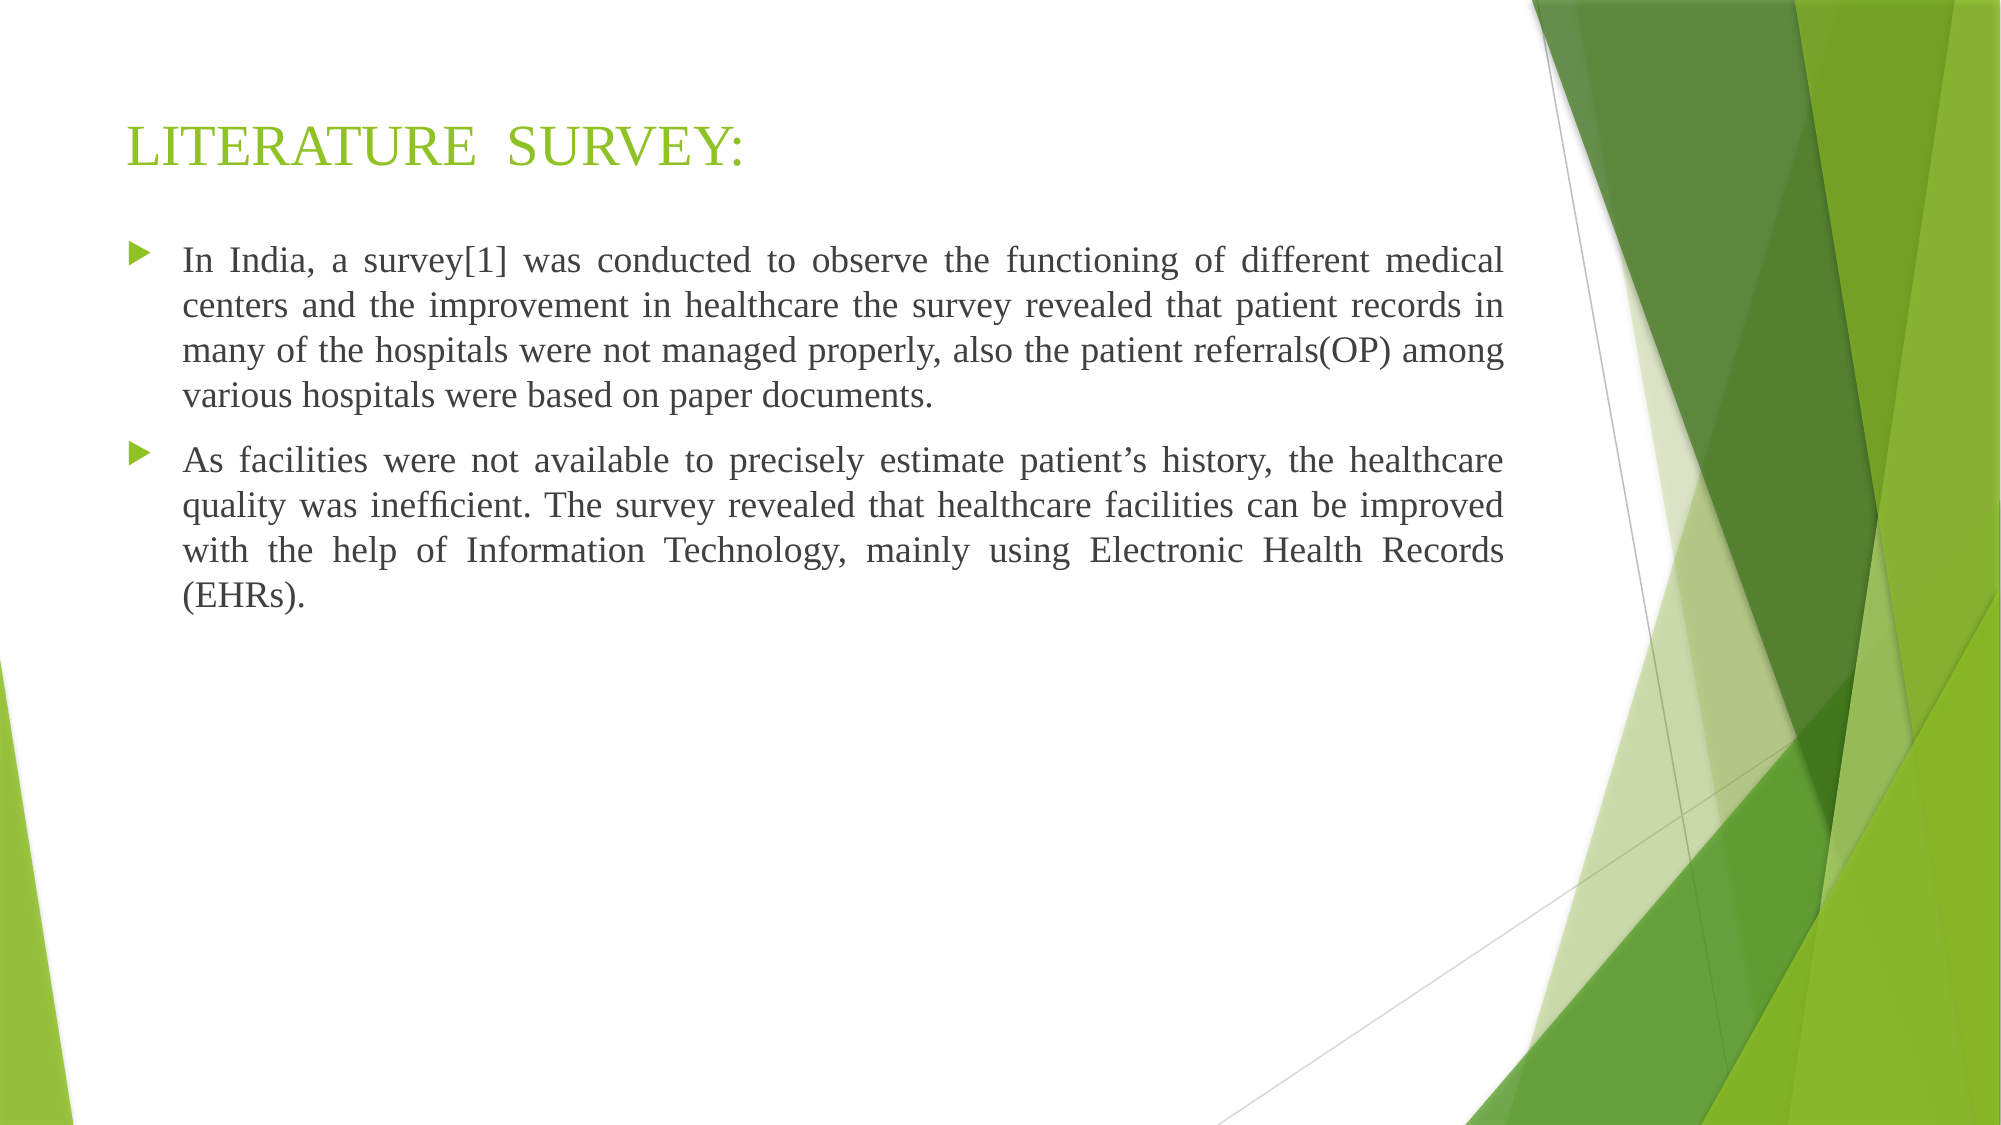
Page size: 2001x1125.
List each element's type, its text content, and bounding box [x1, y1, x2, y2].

list In India, a survey[1] was conducted to observe the functioning of different medical centers and the improvement in healthcare the survey revealed that patient records in many of the hospitals were not managed properly, also the patient referrals(OP) among various hospitals were based on paper documents. As facilities were not available to precisely estimate patient’s history, the healthcare quality was inefﬁcient. The survey revealed that healthcare facilities can be improved with the help of Information Technology, mainly using Electronic Health Records (EHRs). [111, 227, 1522, 991]
title LITERATURE SURVEY: [111, 99, 1522, 227]
